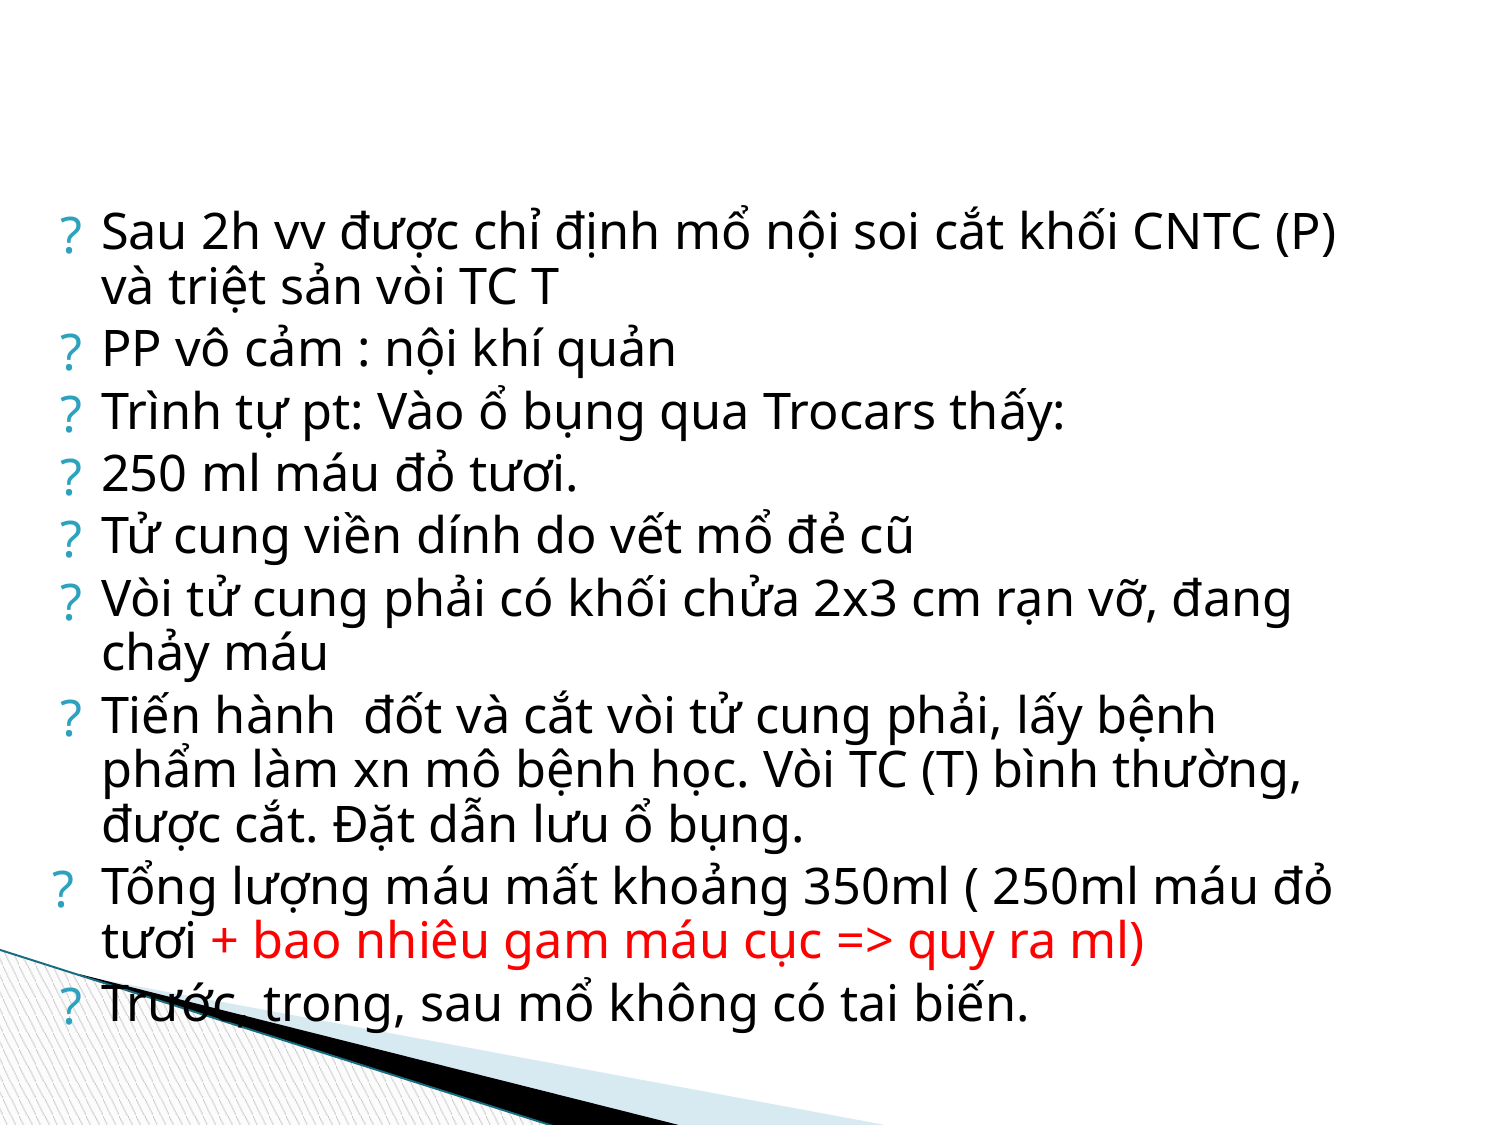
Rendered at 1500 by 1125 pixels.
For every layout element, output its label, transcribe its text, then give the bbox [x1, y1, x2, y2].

list Sau 2h vv được chỉ định mổ nội soi cắt khối CNTC (P) và triệt sản vòi TC T PP vô cảm : nội khí quản Trình tự pt: Vào ổ bụng qua Trocars thấy: 250 ml máu đỏ tươi. Tử cung viền dính do vết mổ đẻ cũ Vòi tử cung phải có khối chửa 2x3 cm rạn vỡ, đang chảy máu Tiến hành đốt và cắt vòi tử cung phải, lấy bệnh phẩm làm xn mô bệnh học. Vòi TC (T) bình thường, được cắt. Đặt dẫn lưu ổ bụng. Tổng lượng máu mất khoảng 350ml ( 250ml máu đỏ tươi + bao nhiêu gam máu cục => quy ra ml) Trước, trong, sau mổ không có tai biến. [27, 76, 1378, 1049]
